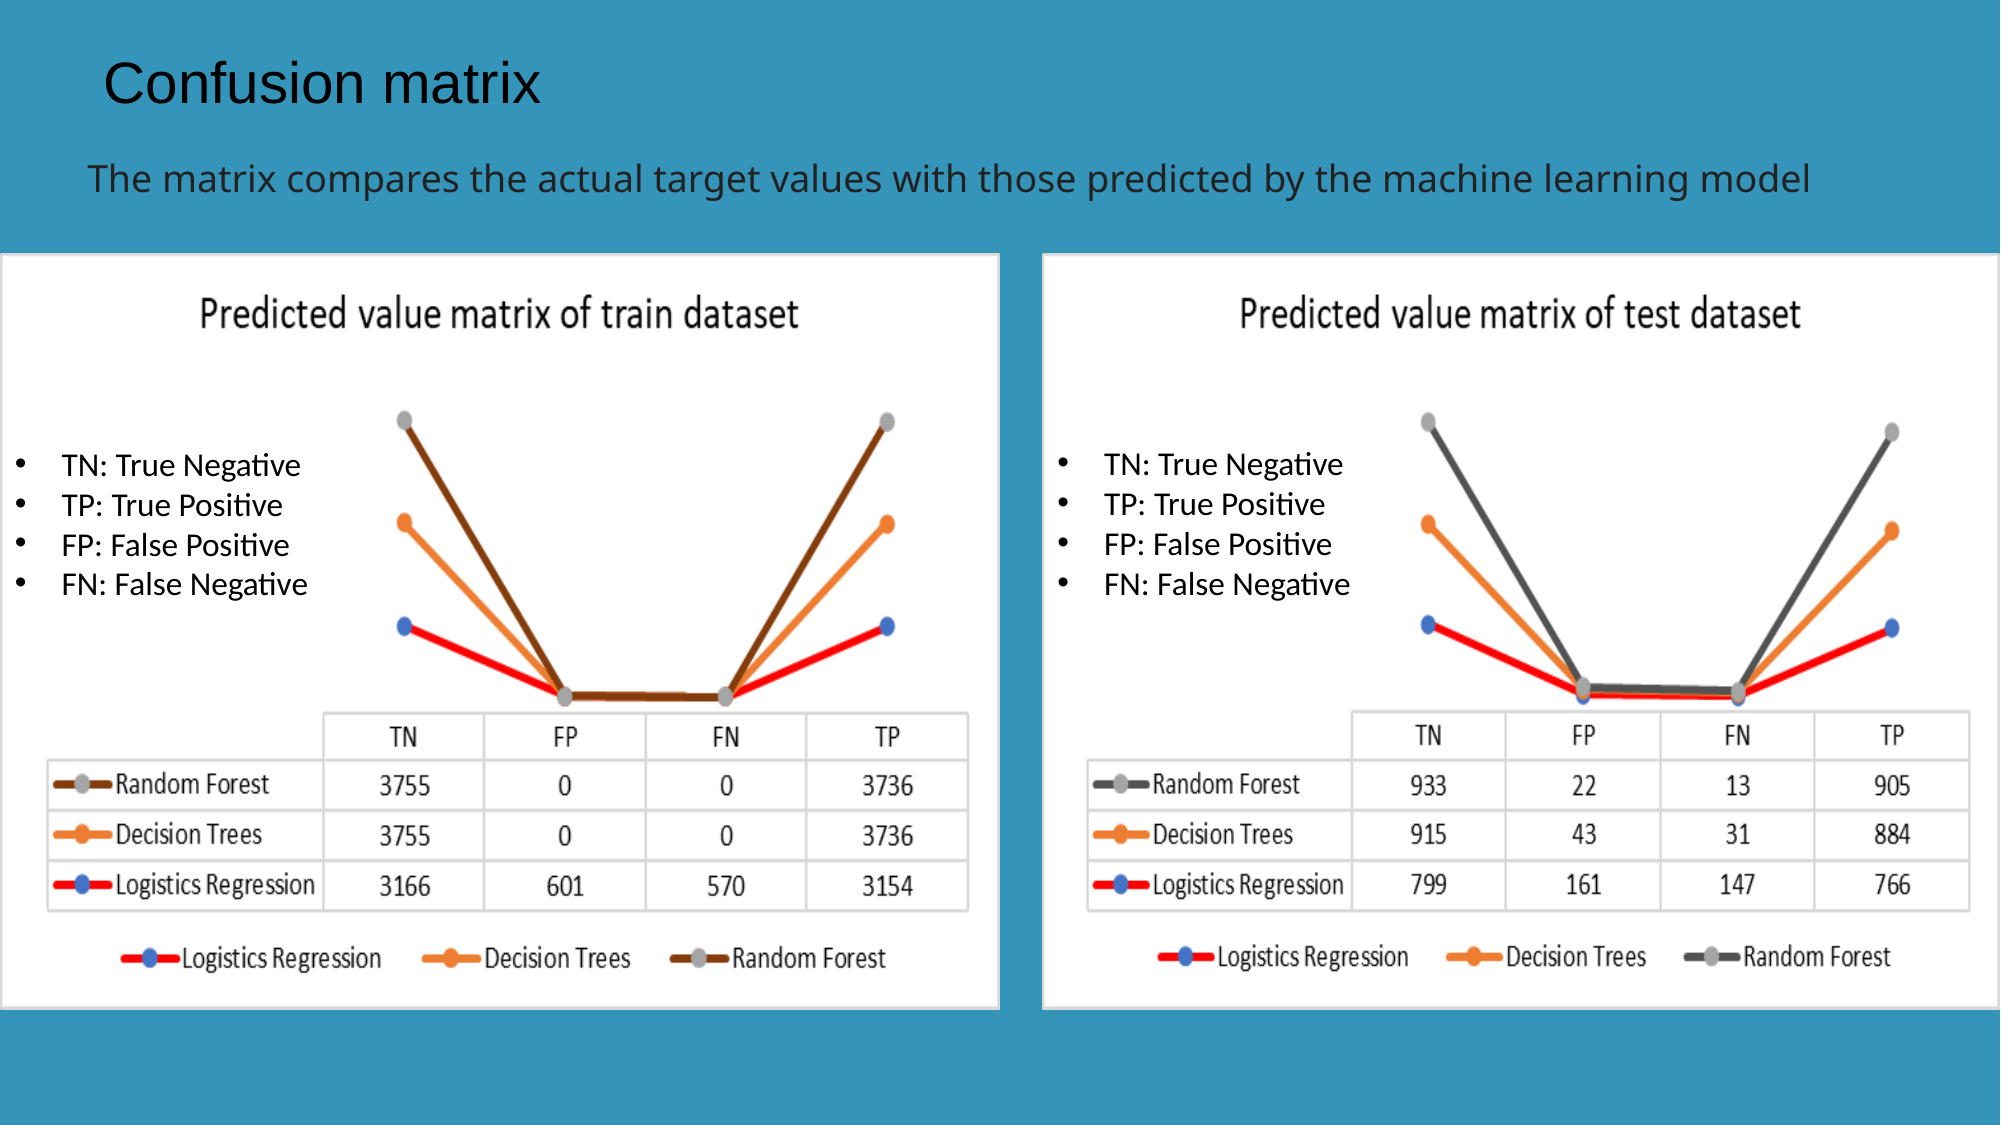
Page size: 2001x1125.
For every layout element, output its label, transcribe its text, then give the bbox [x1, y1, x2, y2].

picture [1042, 253, 2000, 1010]
text_box The matrix compares the actual target values with those predicted by the machine learning model [72, 147, 1907, 208]
picture [0, 253, 1000, 1010]
text_box Confusion matrix [72, 38, 1125, 123]
